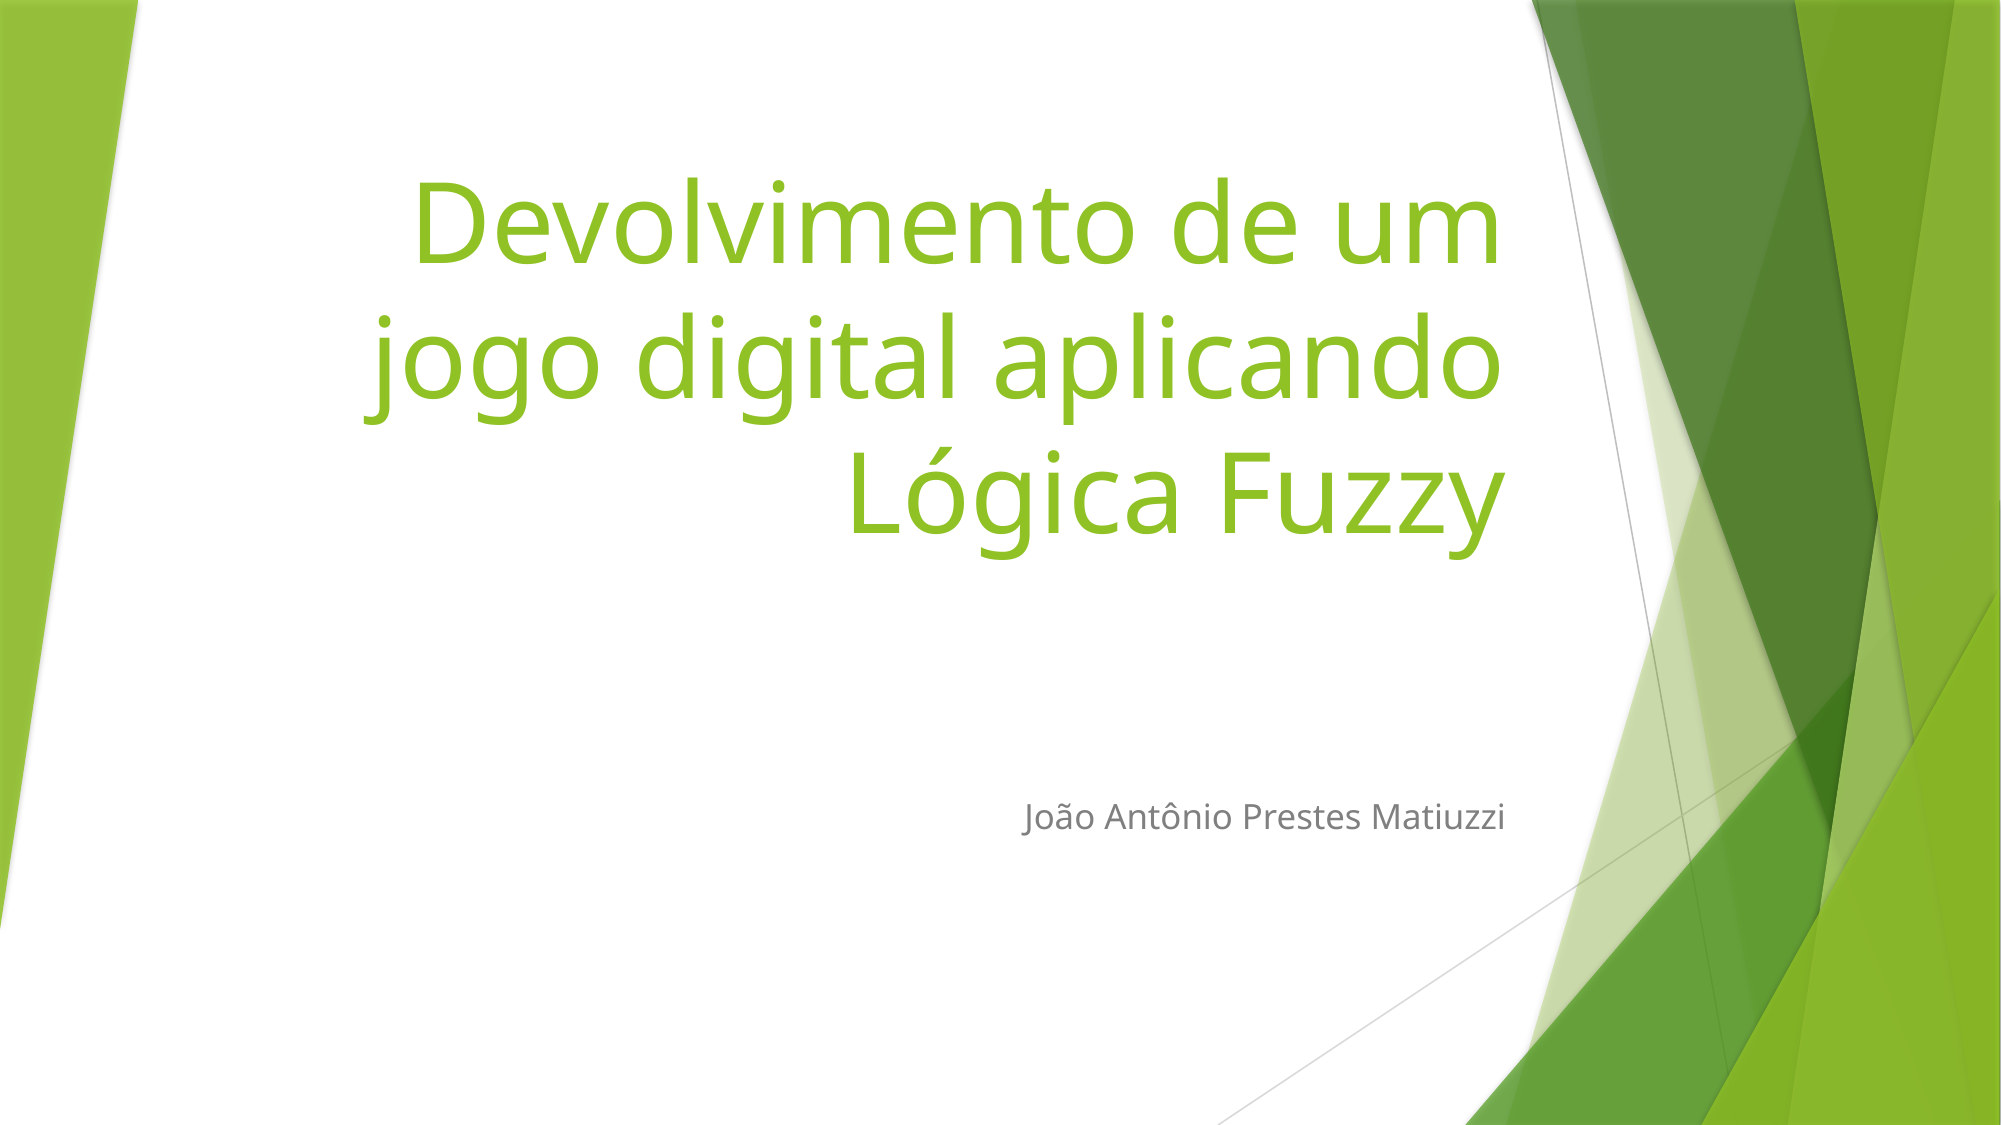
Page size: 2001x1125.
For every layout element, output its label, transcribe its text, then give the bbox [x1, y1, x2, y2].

subtitle João Antônio Prestes Matiuzzi [247, 664, 1522, 845]
title Devolvimento de um jogo digital aplicando Lógica Fuzzy [247, 293, 1522, 564]
